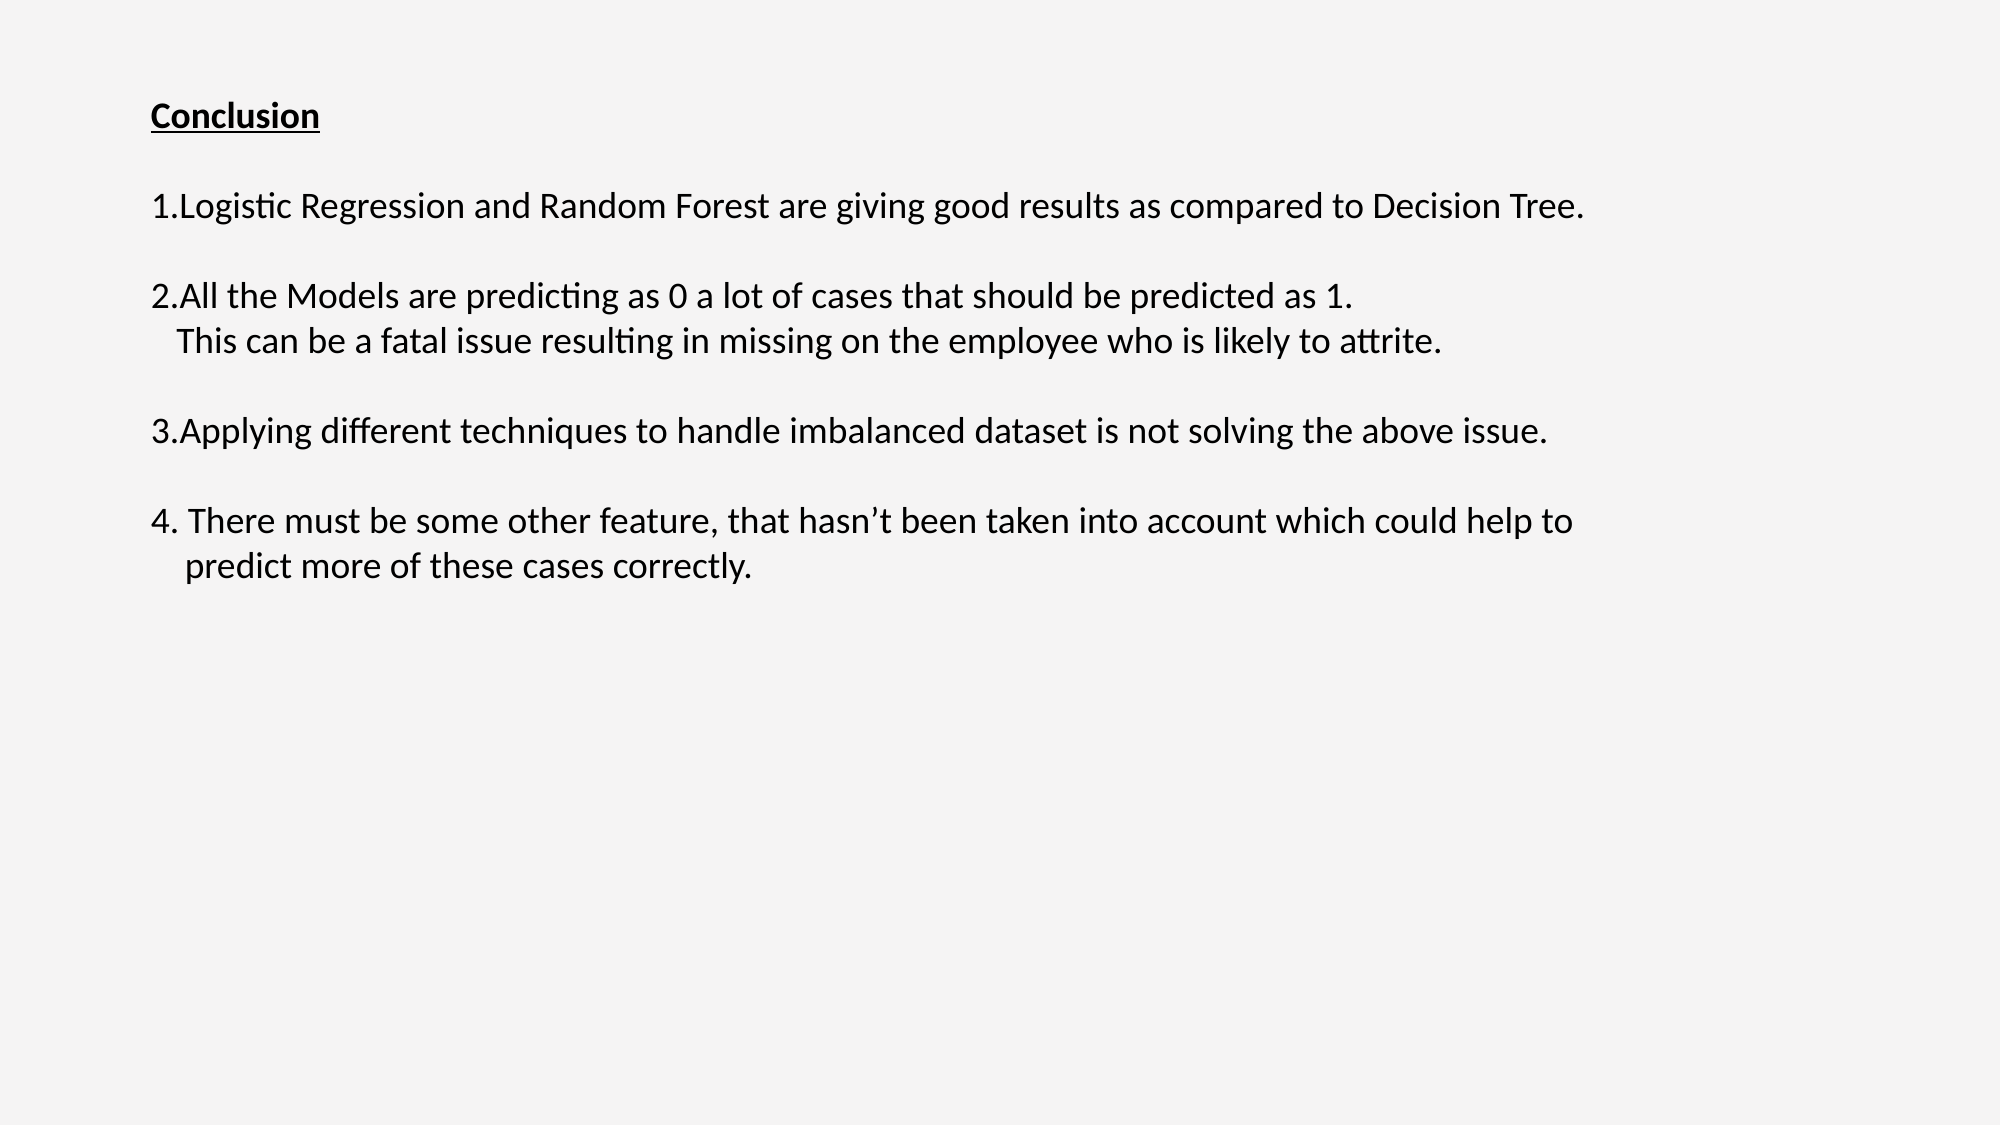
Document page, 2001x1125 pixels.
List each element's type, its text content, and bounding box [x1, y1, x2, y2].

text_box Conclusion 1.Logistic Regression and Random Forest are giving good results as compared to Decision Tree. 2.All the Models are predicting as 0 a lot of cases that should be predicted as 1. This can be a fatal issue resulting in missing on the employee who is likely to attrite. 3.Applying different techniques to handle imbalanced dataset is not solving the above issue. 4. There must be some other feature, that hasn’t been taken into account which could help to predict more of these cases correctly. [136, 83, 1657, 684]
